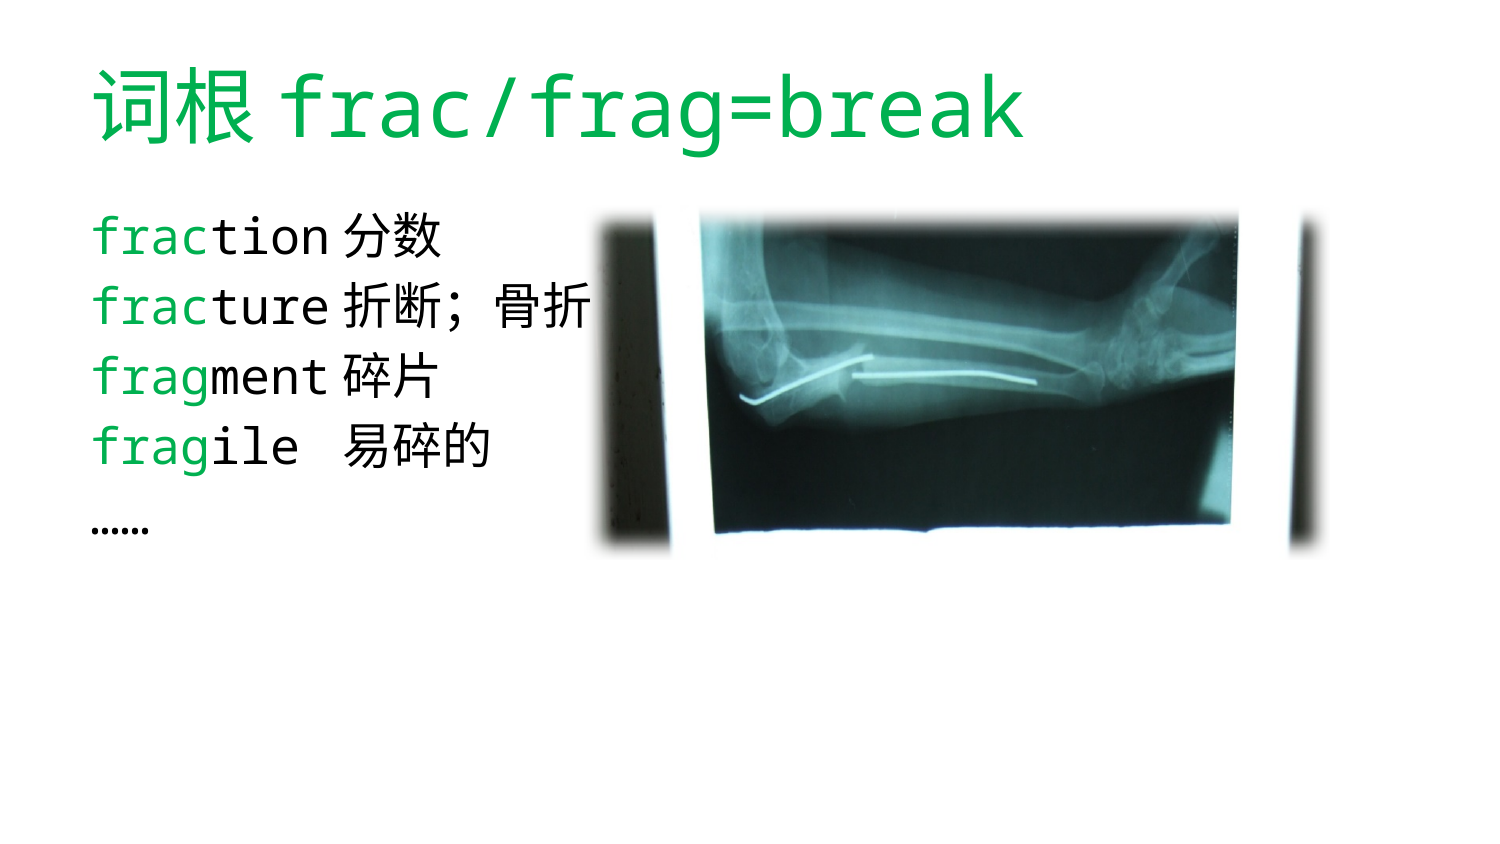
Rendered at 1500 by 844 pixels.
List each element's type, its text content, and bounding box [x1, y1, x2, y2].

picture [584, 205, 1330, 561]
title 词根frac/frag=break [75, 33, 1425, 175]
list fraction分数 fracture折断；骨折 fragment碎片 fragile 易碎的 …… [75, 196, 1425, 754]
